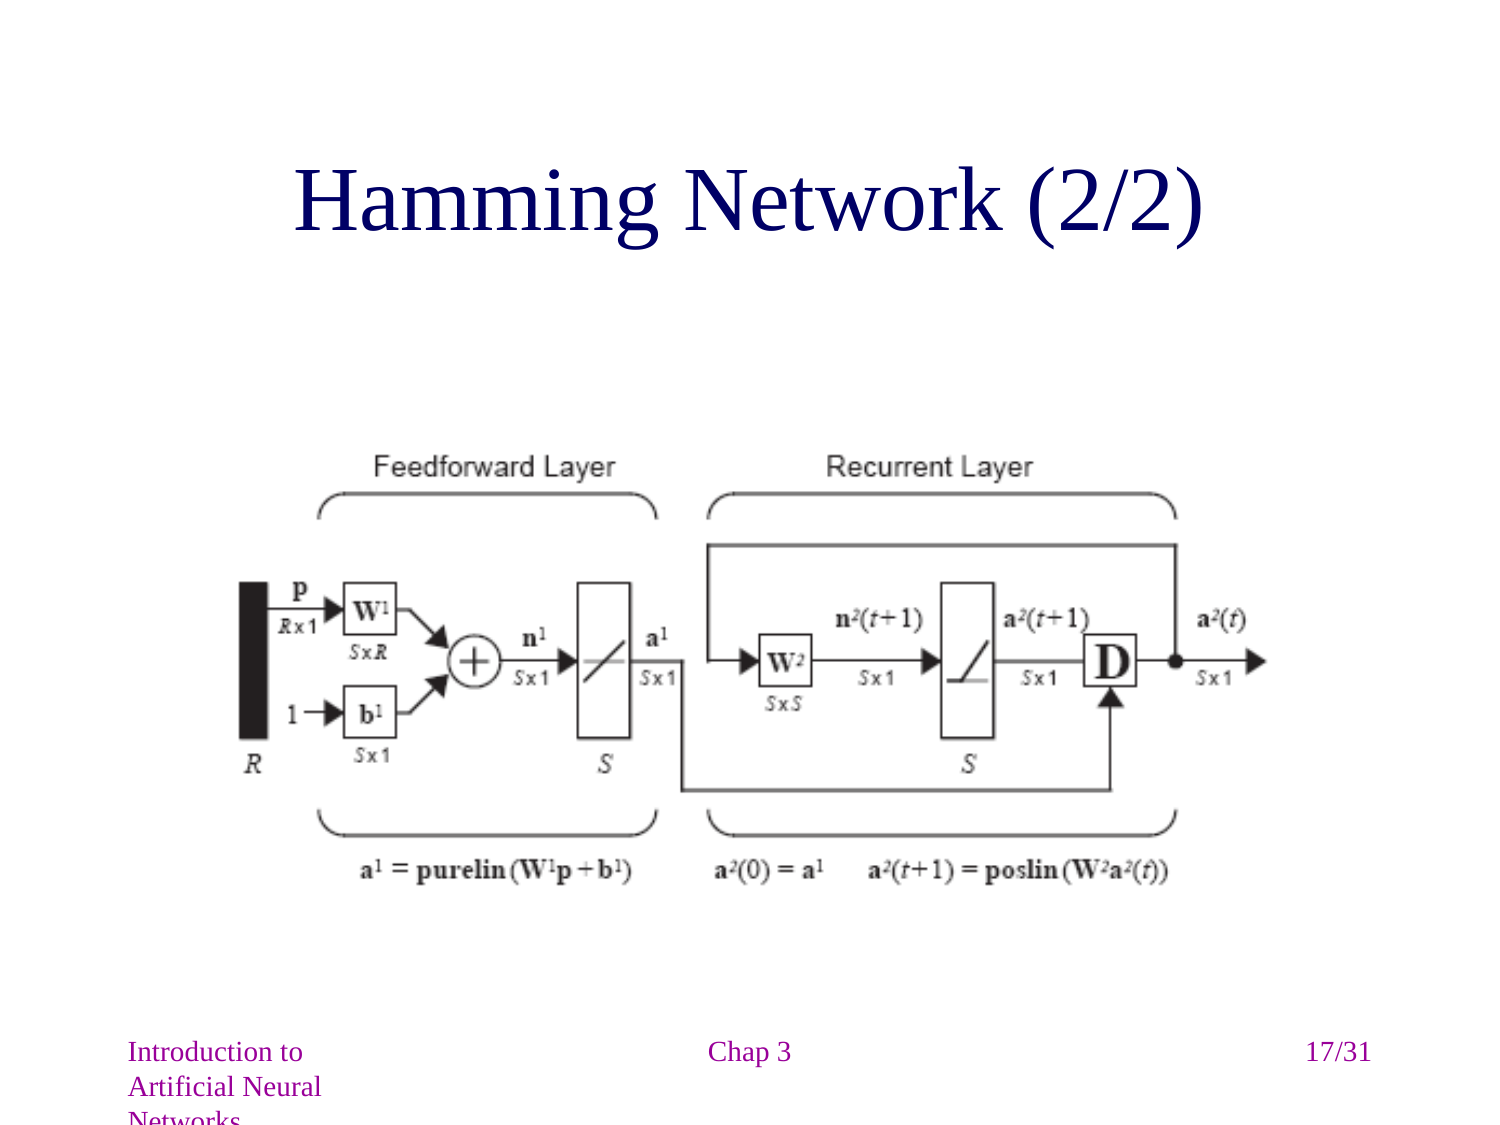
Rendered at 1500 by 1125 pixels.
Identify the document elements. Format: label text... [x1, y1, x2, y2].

footer Chap 3 [512, 1025, 988, 1100]
picture [218, 432, 1285, 905]
title Hamming Network (2/2) [112, 99, 1388, 288]
slide_number 17/31 [1074, 1025, 1388, 1100]
slide_number Introduction to Artificial Neural Networks [112, 1025, 425, 1100]
